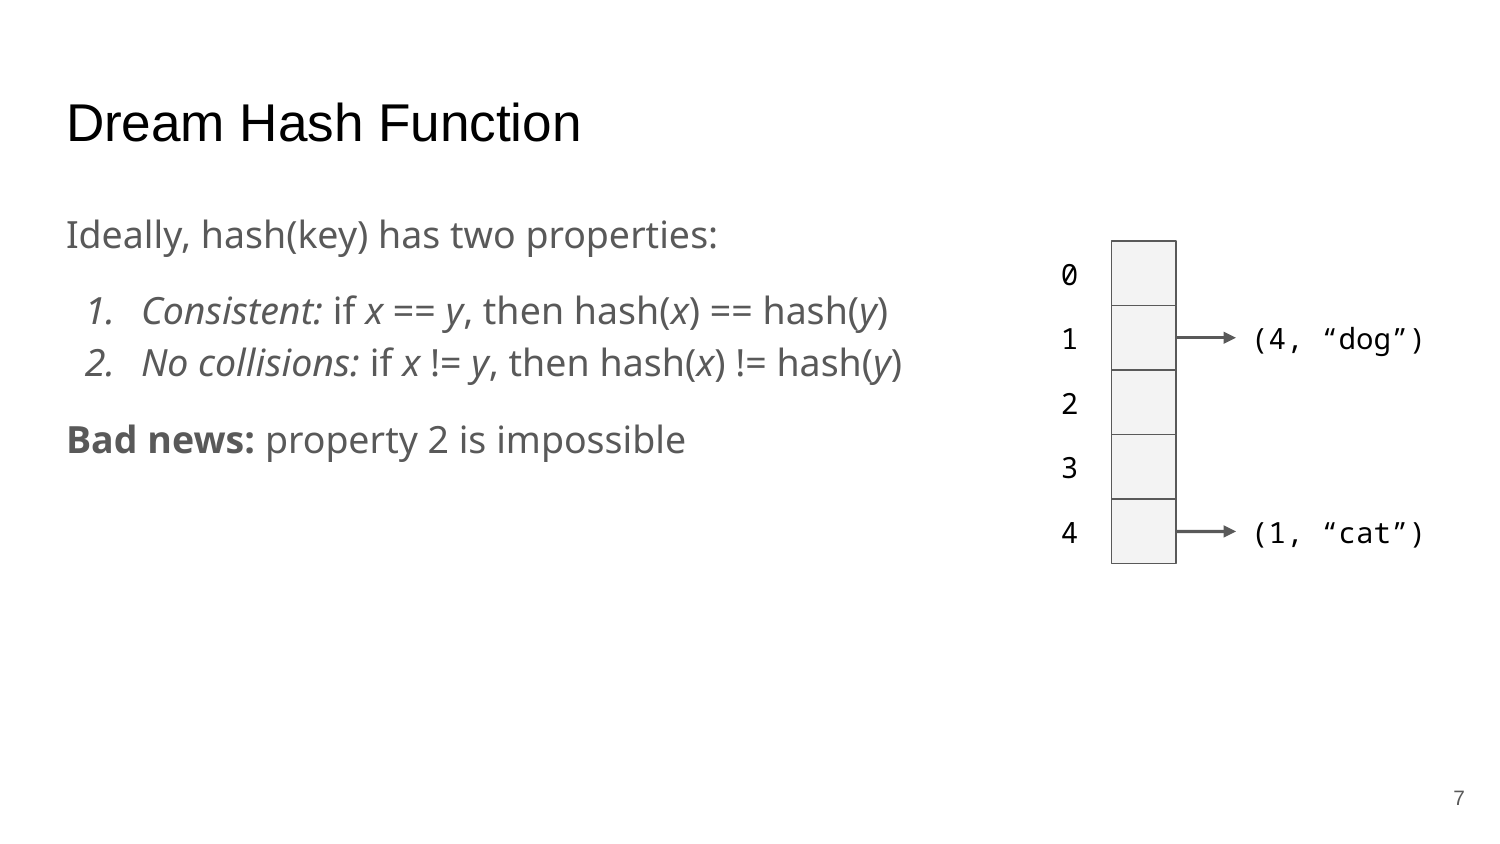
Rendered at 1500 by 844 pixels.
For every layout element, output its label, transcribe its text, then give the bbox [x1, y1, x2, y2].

slide_number ‹#› [1389, 764, 1480, 830]
title Dream Hash Function [51, 72, 1449, 167]
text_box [1045, 240, 1450, 565]
list Ideally, hash(key) has two properties: Consistent: if x == y, then hash(x) == hash(y) No collisions: if x != y, then hash(x) != hash(y) Bad news: property 2 is impossible [51, 189, 1449, 750]
